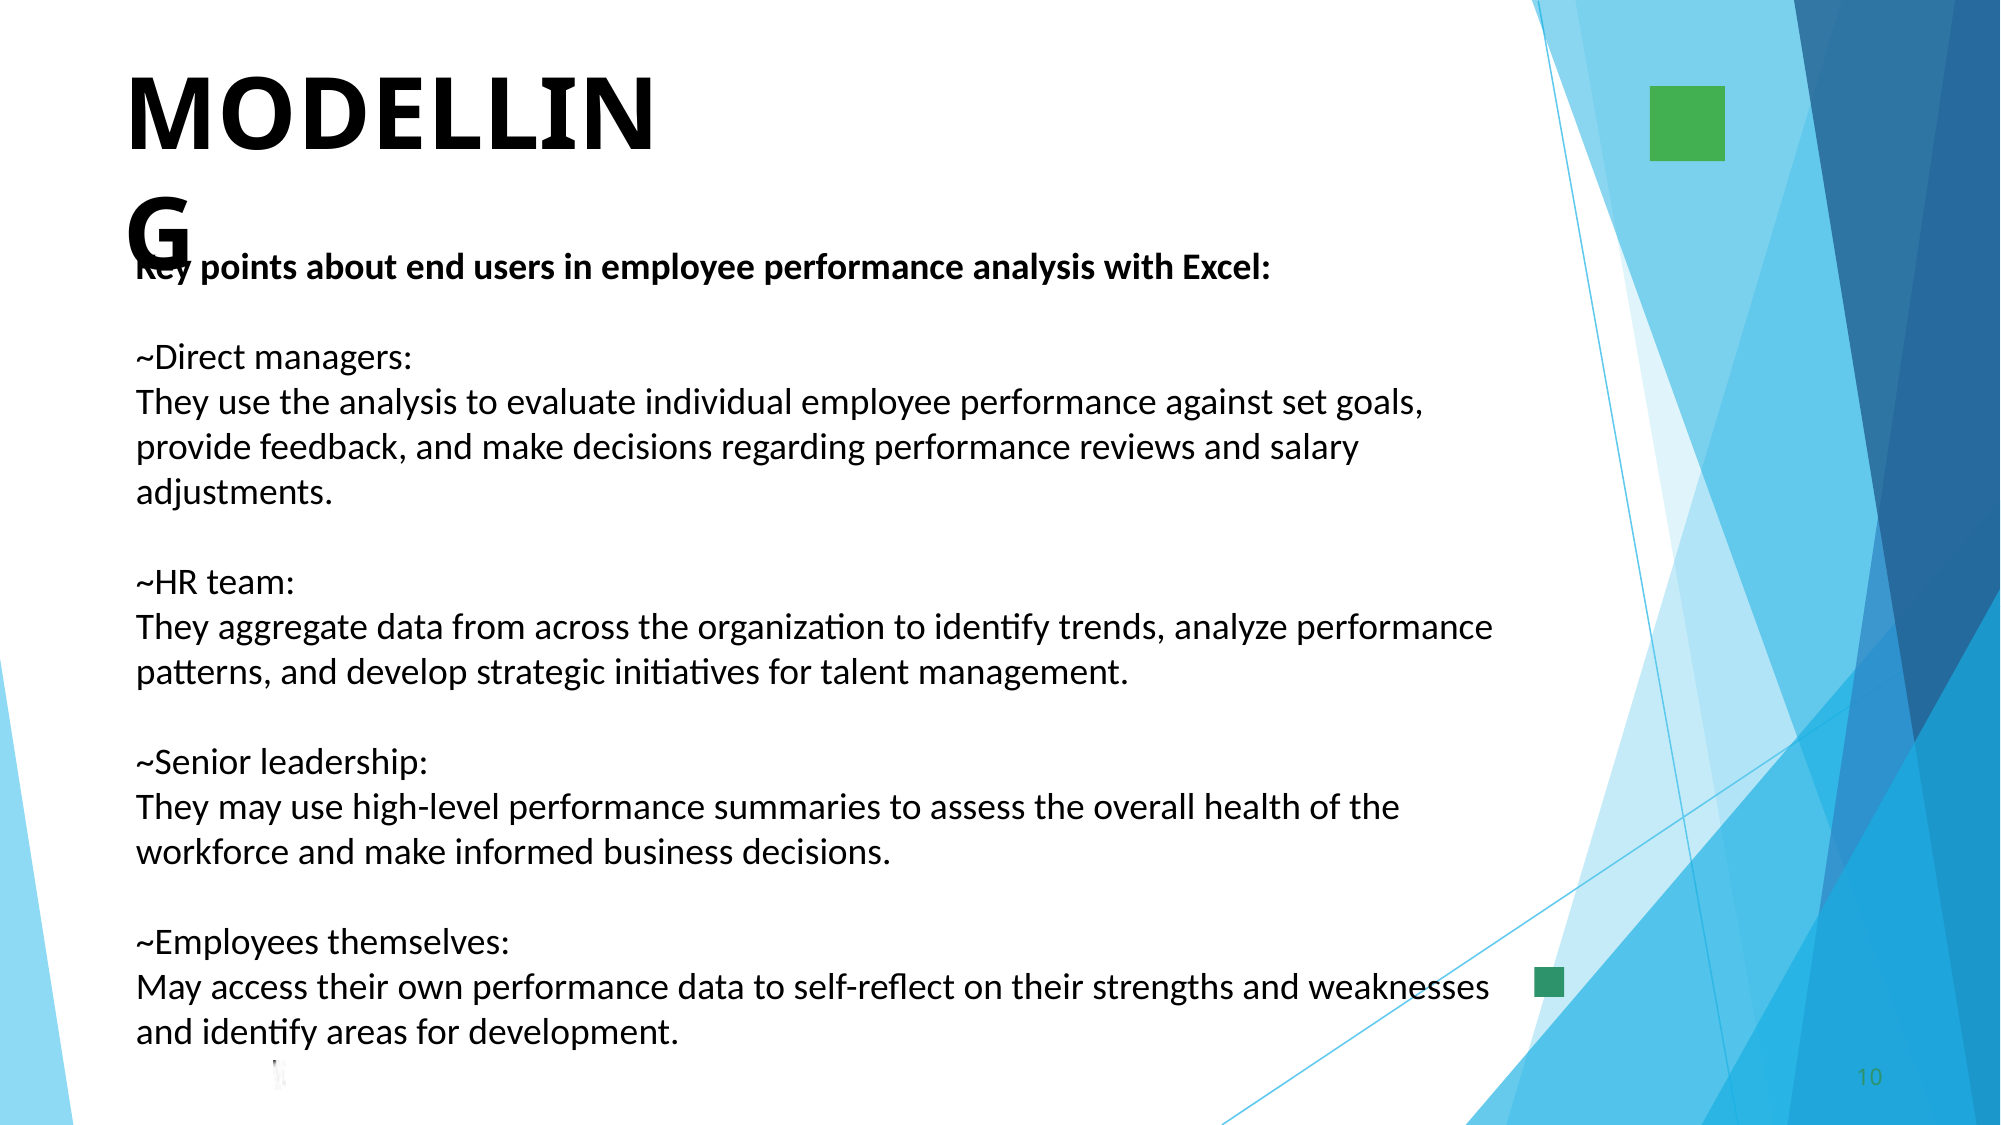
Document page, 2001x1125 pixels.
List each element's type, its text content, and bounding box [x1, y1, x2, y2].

text_box MODELLING [121, 47, 664, 234]
picture [273, 1060, 287, 1091]
text_box Key points about end users in employee performance analysis with Excel: ~Direct managers: They use the analysis to evaluate individual employee performance against set goals, provide feedback, and make decisions regarding performance reviews and salary adjustments. ~HR team: They aggregate data from across the organization to identify trends, analyze performance patterns, and develop strategic initiatives for talent management. ~Senior leadership: They may use high-level performance summaries to assess the overall health of the workforce and make informed business decisions. ~Employees themselves: May access their own performance data to self-reflect on their strengths and weaknesses and identify areas for development. [121, 234, 1559, 1105]
text_box 10 [1849, 1061, 1888, 1095]
text_box [1559, 967, 1565, 997]
text_box [1649, 86, 1725, 162]
